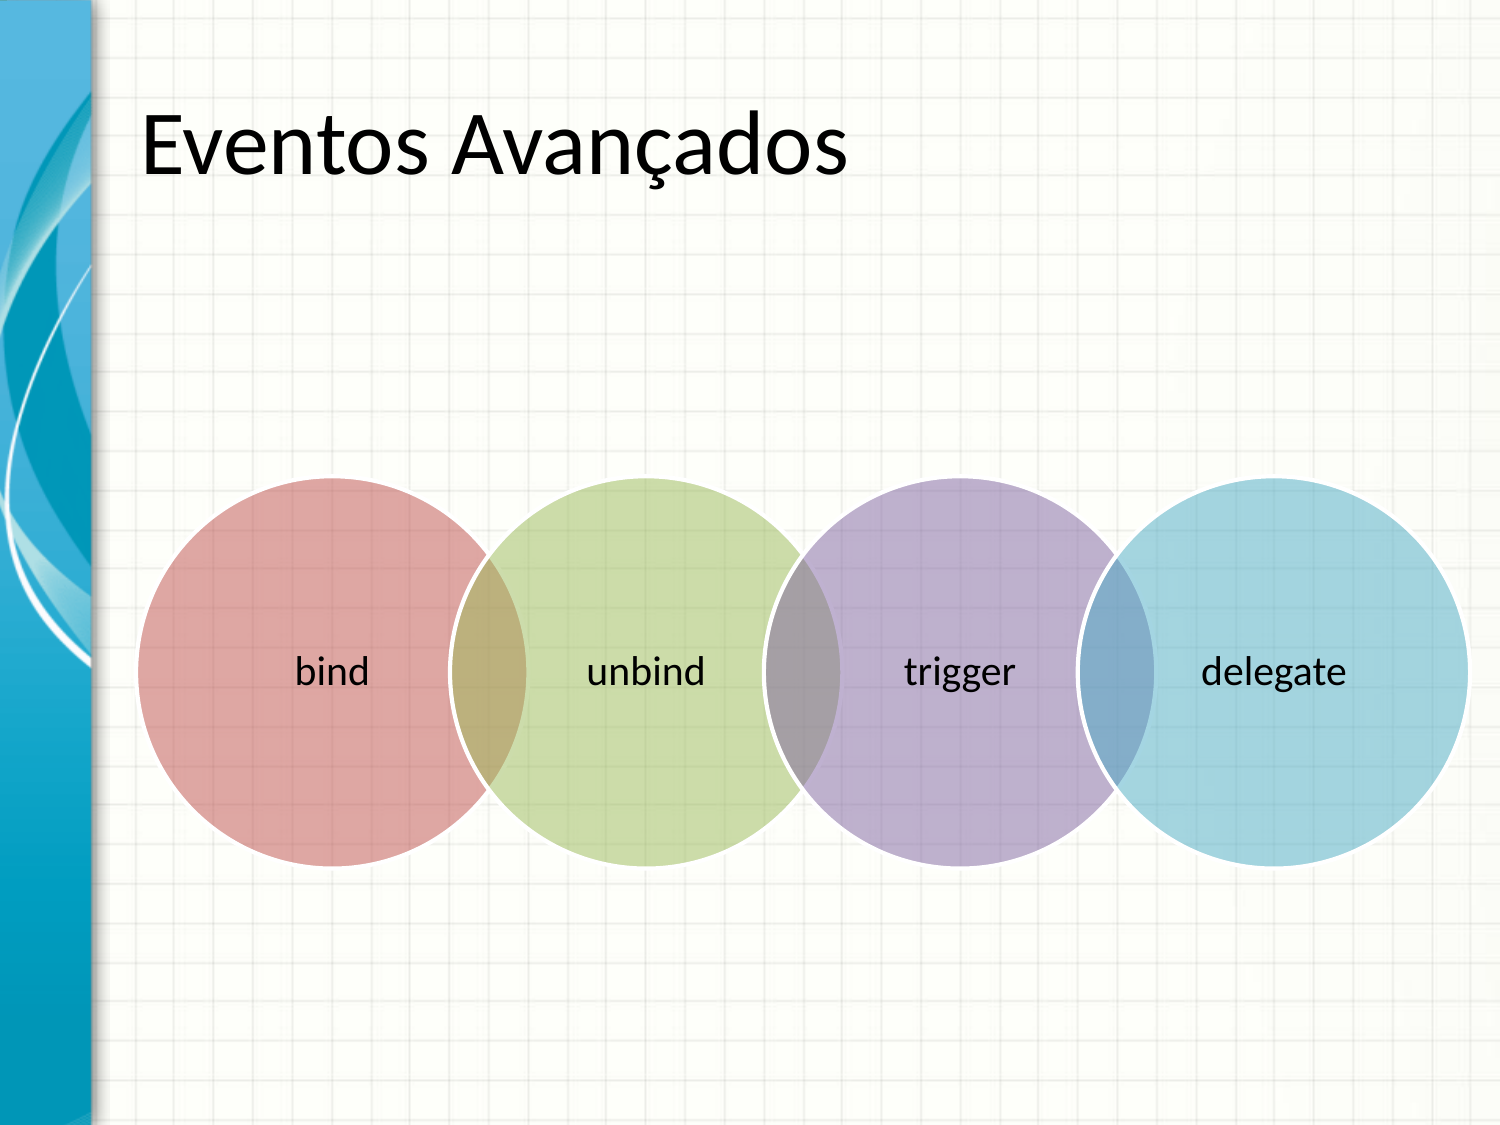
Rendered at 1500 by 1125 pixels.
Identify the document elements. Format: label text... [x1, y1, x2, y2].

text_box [135, 219, 1471, 1125]
title Eventos Avançados [125, 44, 1450, 232]
picture [0, 0, 1500, 1125]
